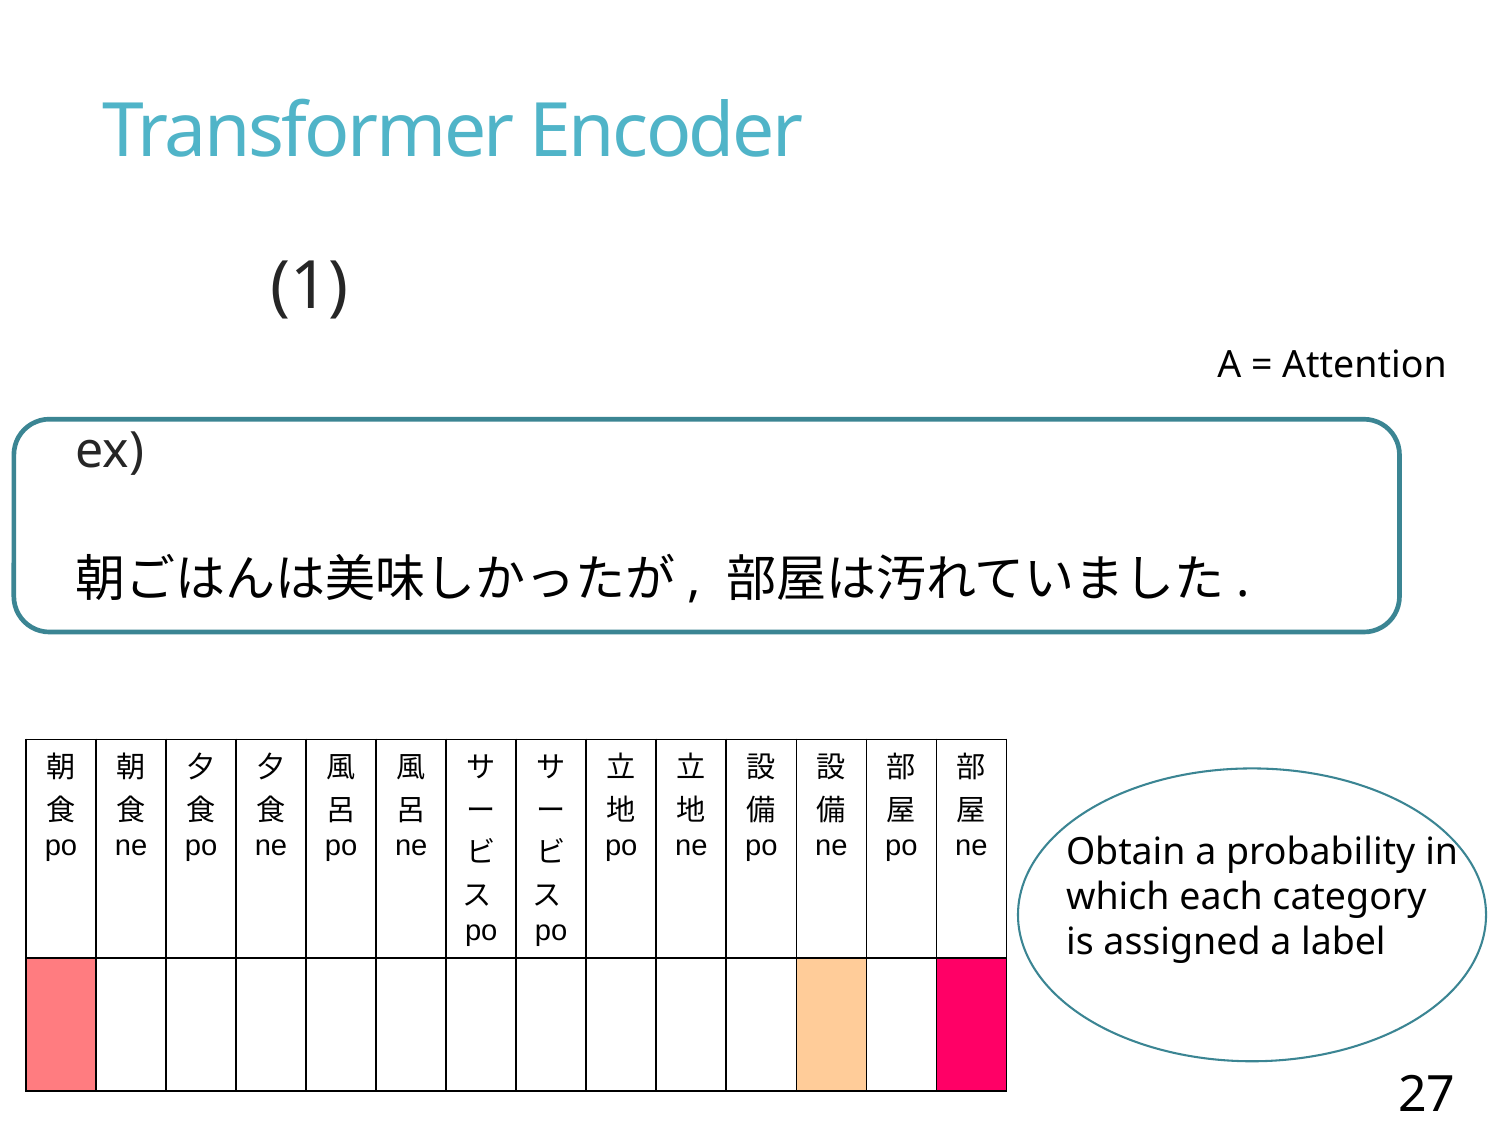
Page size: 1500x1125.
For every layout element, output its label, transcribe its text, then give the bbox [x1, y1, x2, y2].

table_cell [587, 959, 655, 1090]
text_box [1016, 838, 1471, 1063]
text_box Obtain a probability in which each category is assigned a label [1051, 819, 1474, 970]
table_cell [97, 959, 165, 1090]
text_box A = Attention [1202, 333, 1487, 393]
title Transformer Encoder [87, 55, 1413, 210]
table_header 設備 ne [797, 740, 866, 957]
table_cell [657, 959, 725, 1090]
text_box [12, 418, 1401, 634]
table_cell [447, 959, 515, 1090]
table_cell [307, 959, 375, 1090]
table_header 朝食 ne [97, 740, 165, 957]
table_header 夕食 po [167, 740, 235, 957]
table_cell [937, 959, 1006, 1090]
table_header サービ スpo [517, 740, 585, 957]
table_header サービ スpo [447, 740, 515, 957]
table_cell [727, 959, 796, 1090]
table_cell [27, 959, 95, 1090]
table_header 設備 po [727, 740, 796, 957]
table_cell [377, 959, 445, 1090]
table_cell [167, 959, 235, 1090]
table_header 夕食 ne [237, 740, 305, 957]
table_header 朝食 po [27, 740, 95, 957]
table_header 風呂 ne [377, 740, 445, 957]
text_box 27 [1279, 1047, 1471, 1125]
table_header 立地 po [587, 740, 655, 957]
table_header 部屋 ne [937, 740, 1006, 957]
text_box [1073, 767, 1431, 819]
text_box [1474, 866, 1488, 964]
table_header 立地 ne [657, 740, 725, 957]
table_header 風呂 po [307, 740, 375, 957]
table_cell [867, 959, 936, 1090]
table_cell [797, 959, 866, 1090]
table_cell [517, 959, 585, 1090]
table_cell [237, 959, 305, 1090]
table_header 部屋 po [867, 740, 936, 957]
